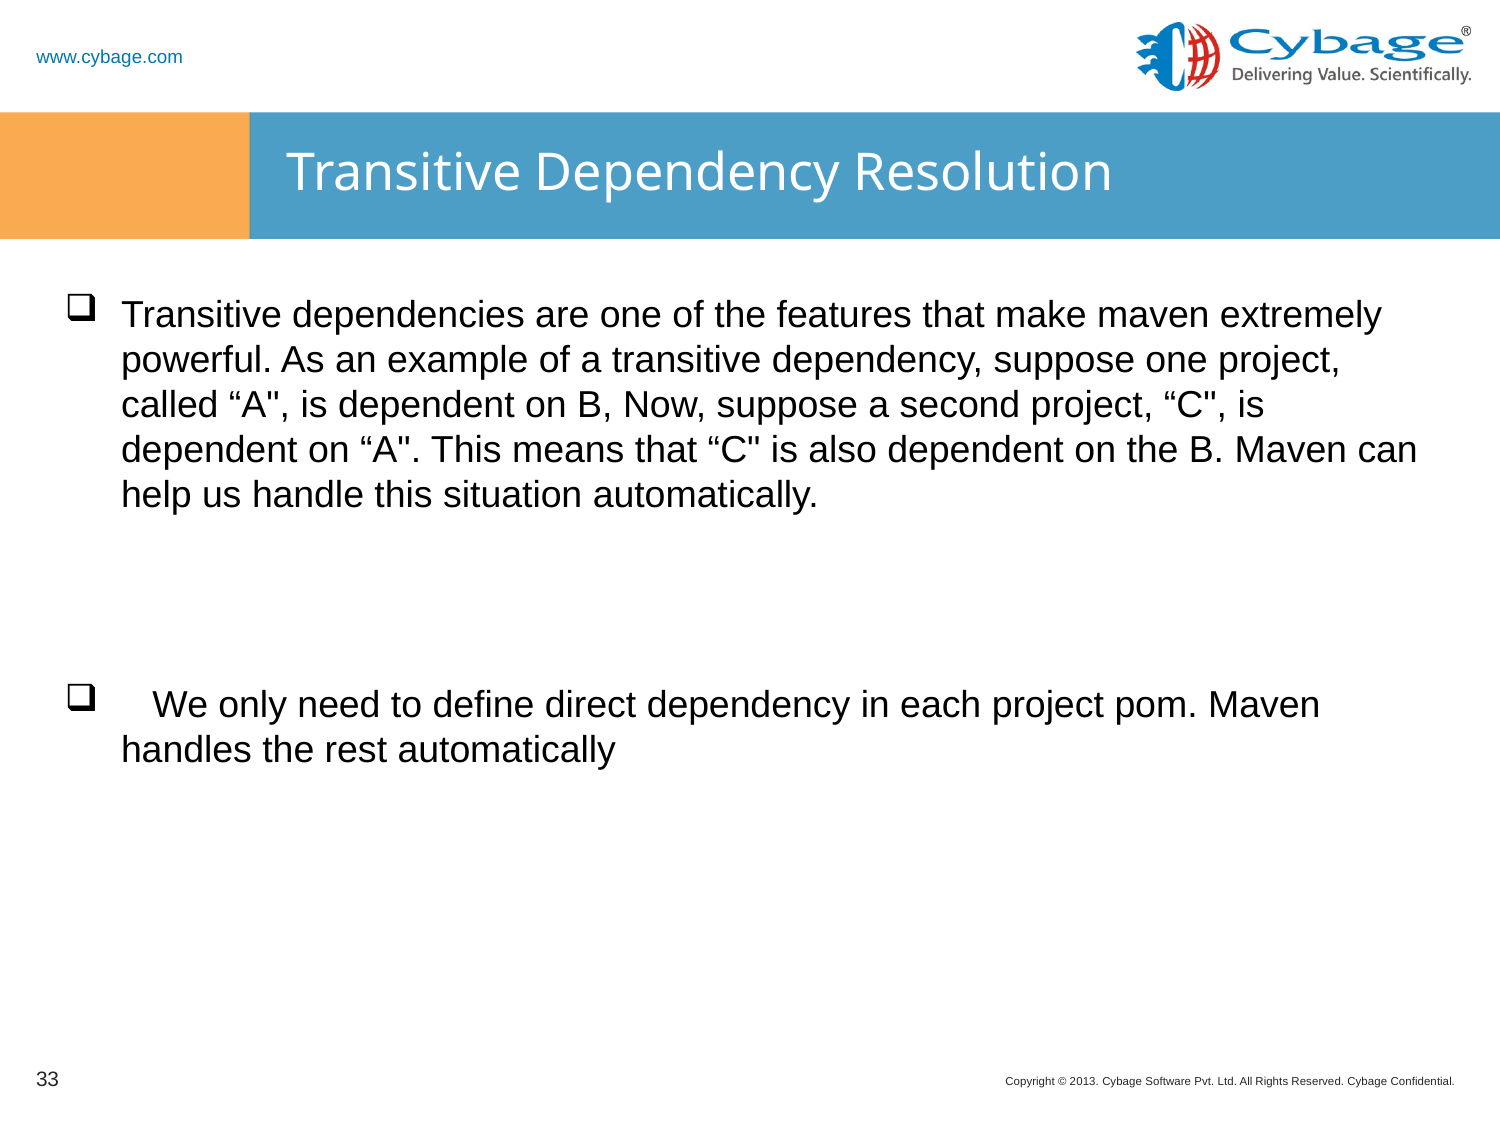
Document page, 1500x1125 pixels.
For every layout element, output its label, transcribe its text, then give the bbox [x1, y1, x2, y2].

slide_number 33 [21, 1048, 102, 1109]
list Transitive dependencies are one of the features that make maven extremely powerful. As an example of a transitive dependency, suppose one project, called “A", is dependent on B, Now, suppose a second project, “C", is dependent on “A". This means that “C" is also dependent on the B. Maven can help us handle this situation automatically. We only need to define direct dependency in each project pom. Maven handles the rest automatically [50, 282, 1463, 1063]
picture [1136, 22, 1471, 91]
title Transitive Dependency Resolution [272, 131, 1463, 225]
